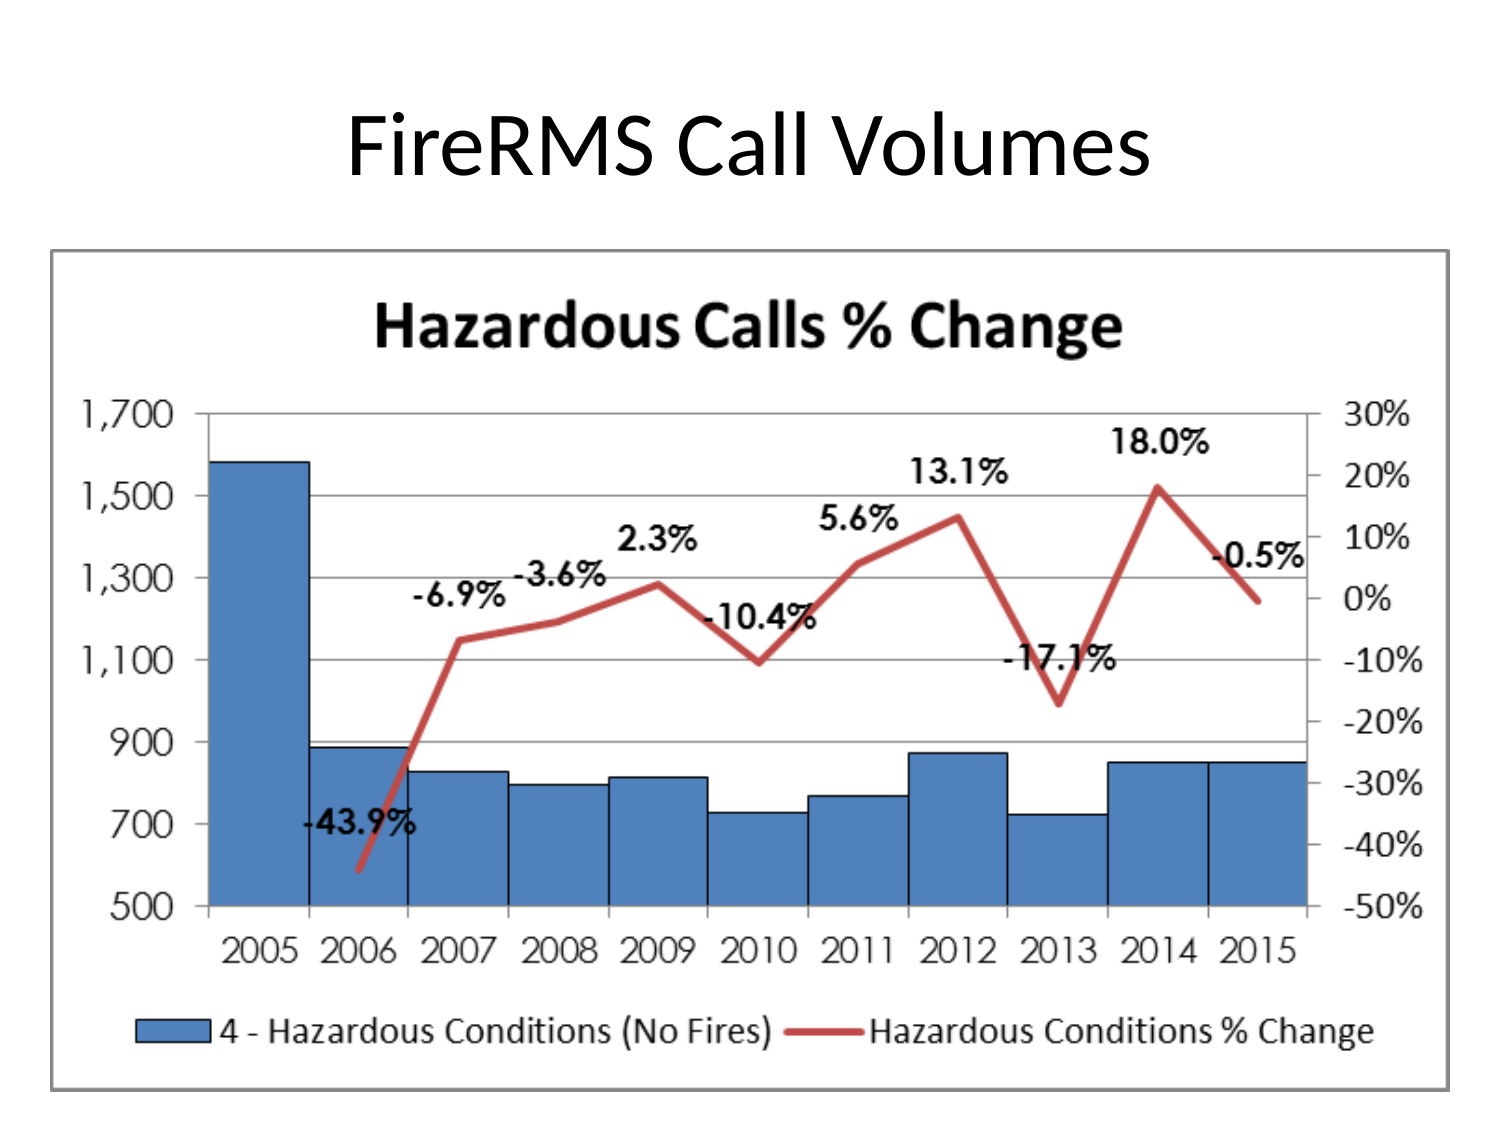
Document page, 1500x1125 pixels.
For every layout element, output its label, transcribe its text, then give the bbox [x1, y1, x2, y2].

title FireRMS Call Volumes [75, 45, 1425, 233]
picture [49, 249, 1451, 1092]
